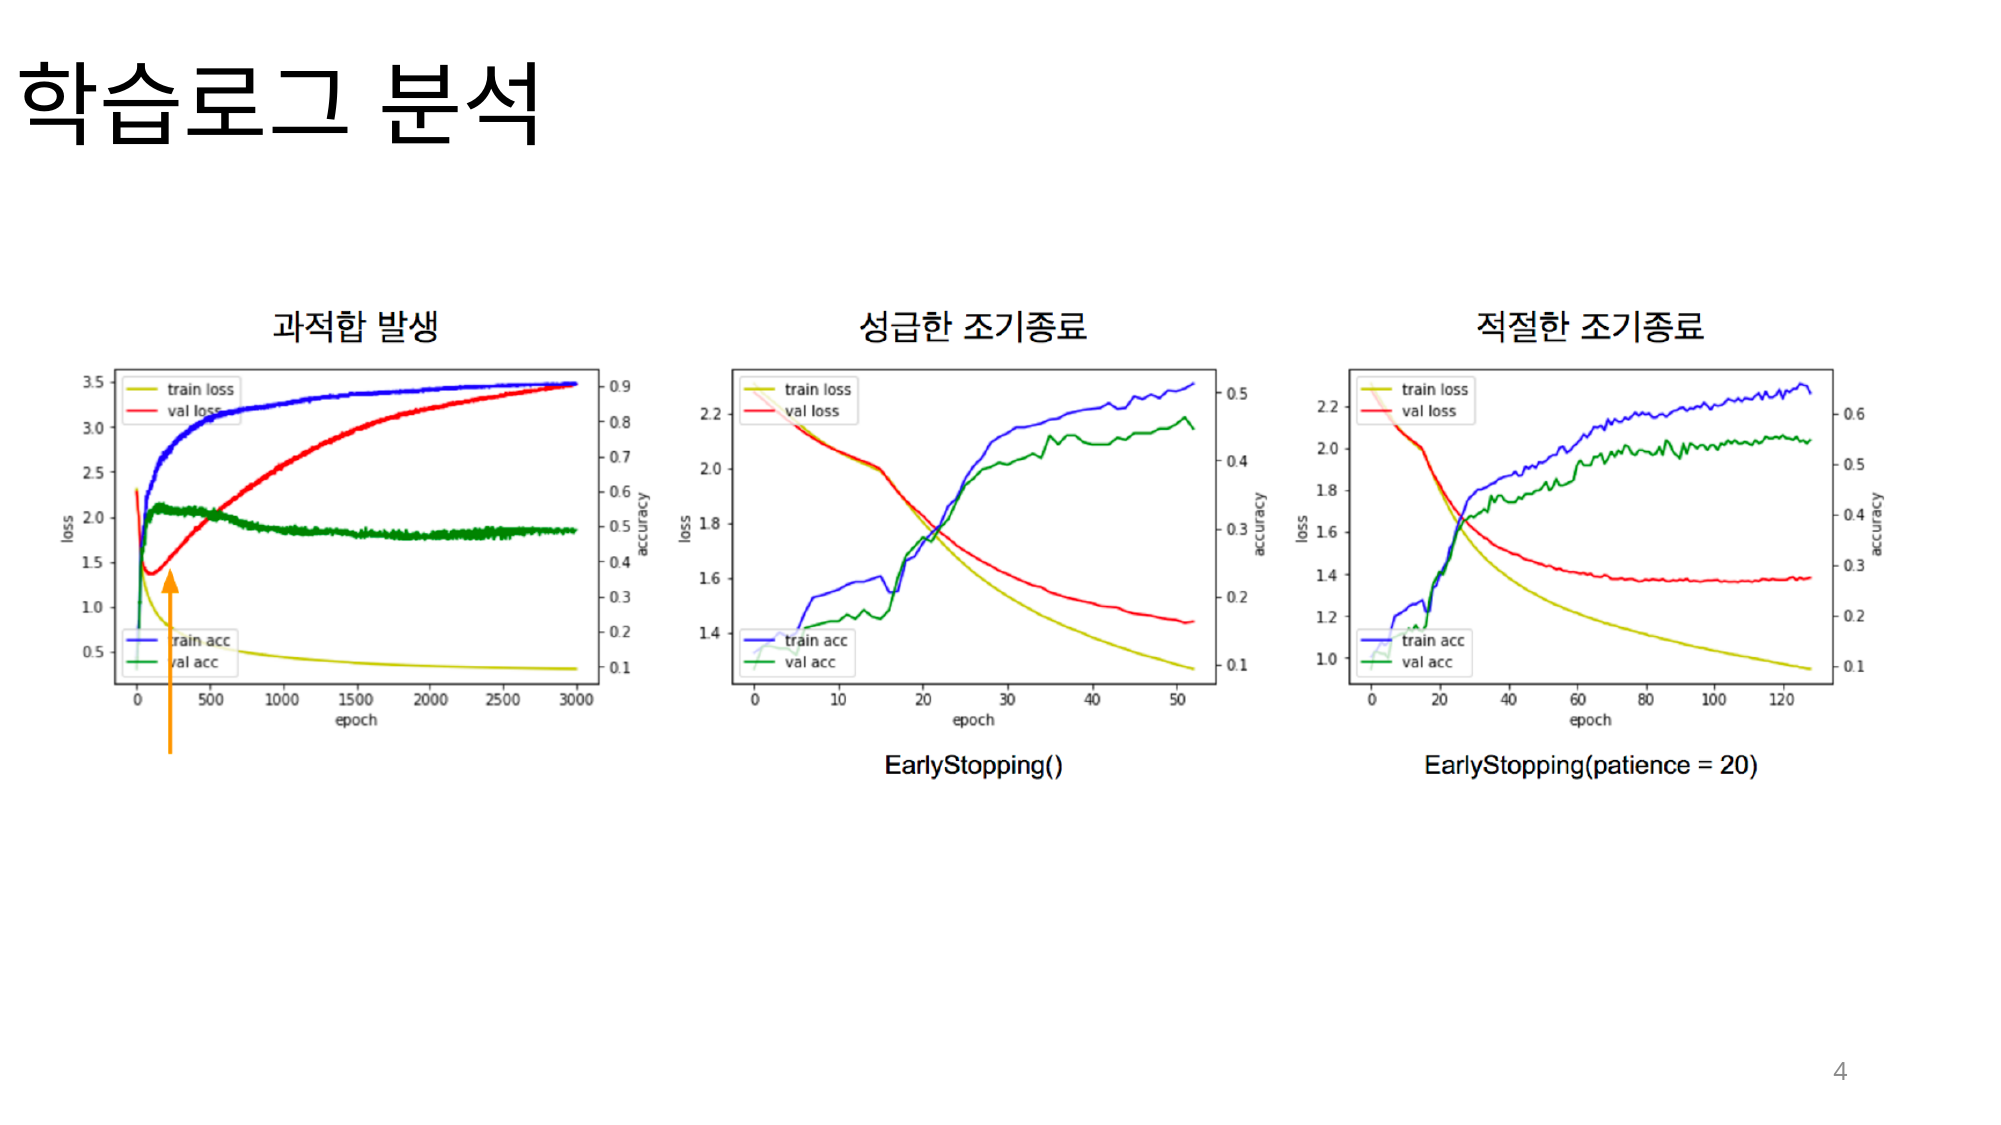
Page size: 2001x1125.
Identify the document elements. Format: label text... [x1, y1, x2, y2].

title 학습로그 분석 [0, 0, 1725, 218]
picture [48, 265, 1904, 817]
slide_number 4 [1412, 1042, 1863, 1103]
